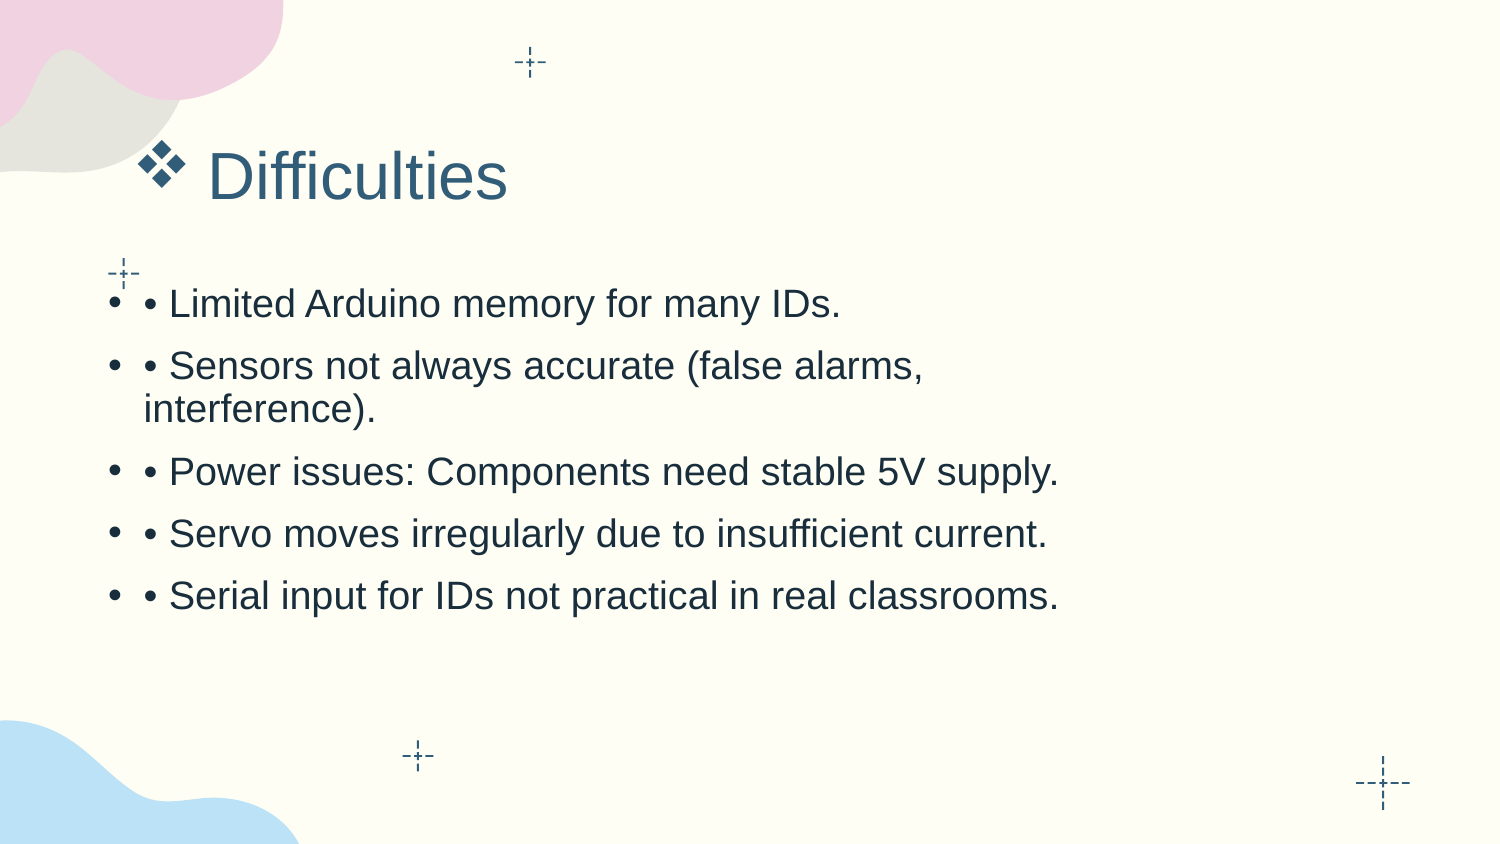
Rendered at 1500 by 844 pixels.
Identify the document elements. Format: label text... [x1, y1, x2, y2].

title Difficulties [117, 37, 1326, 228]
subtitle • Limited Arduino memory for many IDs. • Sensors not always accurate (false alarms, interference). • Power issues: Components need stable 5V supply. • Servo moves irregularly due to insufficient current. • Serial input for IDs not practical in real classrooms. [93, 267, 1116, 705]
